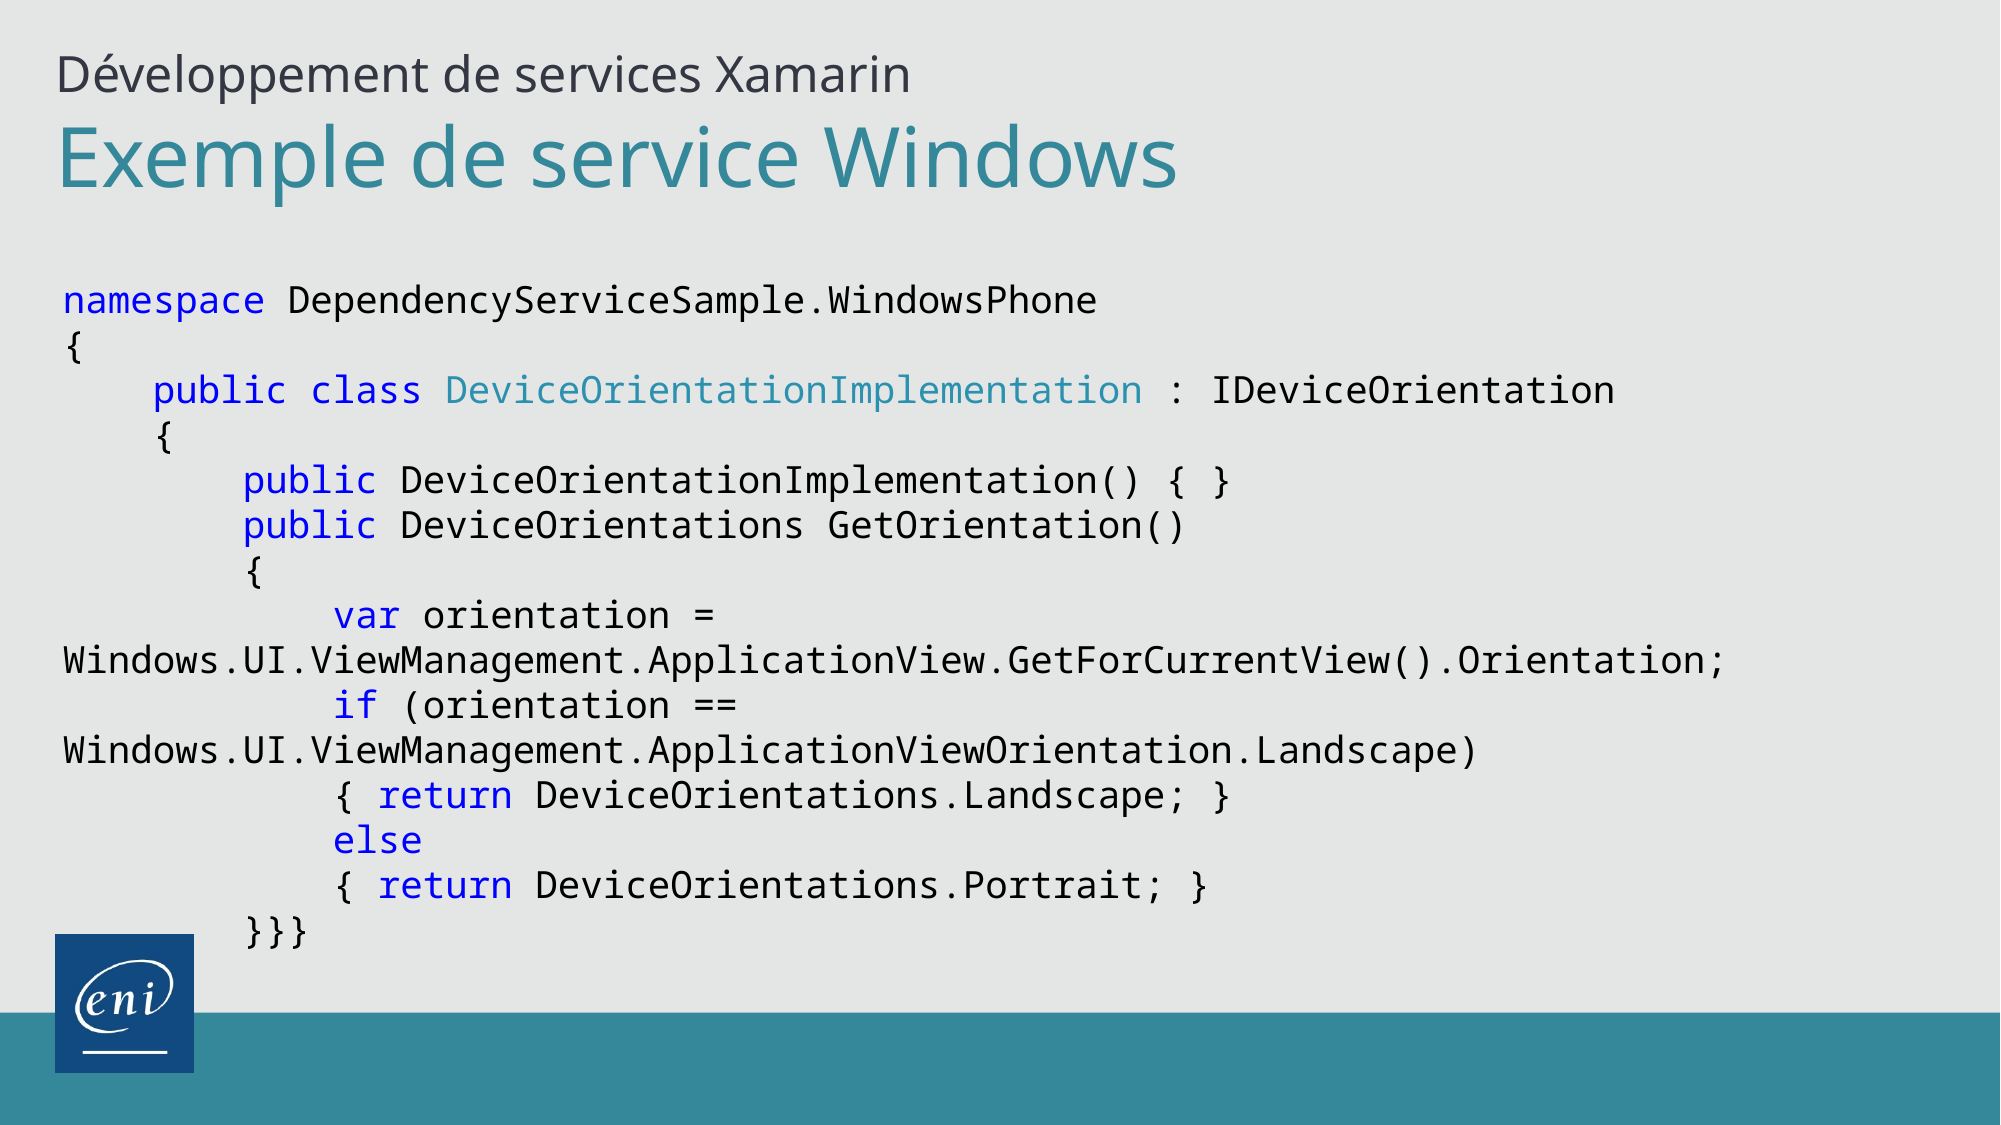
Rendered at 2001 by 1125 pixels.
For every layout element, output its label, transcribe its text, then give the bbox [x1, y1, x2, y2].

text_box namespace DependencyServiceSample.WindowsPhone { public class DeviceOrientationImplementation : IDeviceOrientation { public DeviceOrientationImplementation() { } public DeviceOrientations GetOrientation() { var orientation = Windows.UI.ViewManagement.ApplicationView.GetForCurrentView().Orientation; if (orientation == Windows.UI.ViewManagement.ApplicationViewOrientation.Landscape) { return DeviceOrientations.Landscape; } else { return DeviceOrientations.Portrait; } }}} [48, 268, 2000, 959]
picture [55, 959, 194, 1073]
text_box Exemple de service Windows [55, 104, 1952, 268]
text_box Développement de services Xamarin [55, 31, 1952, 103]
